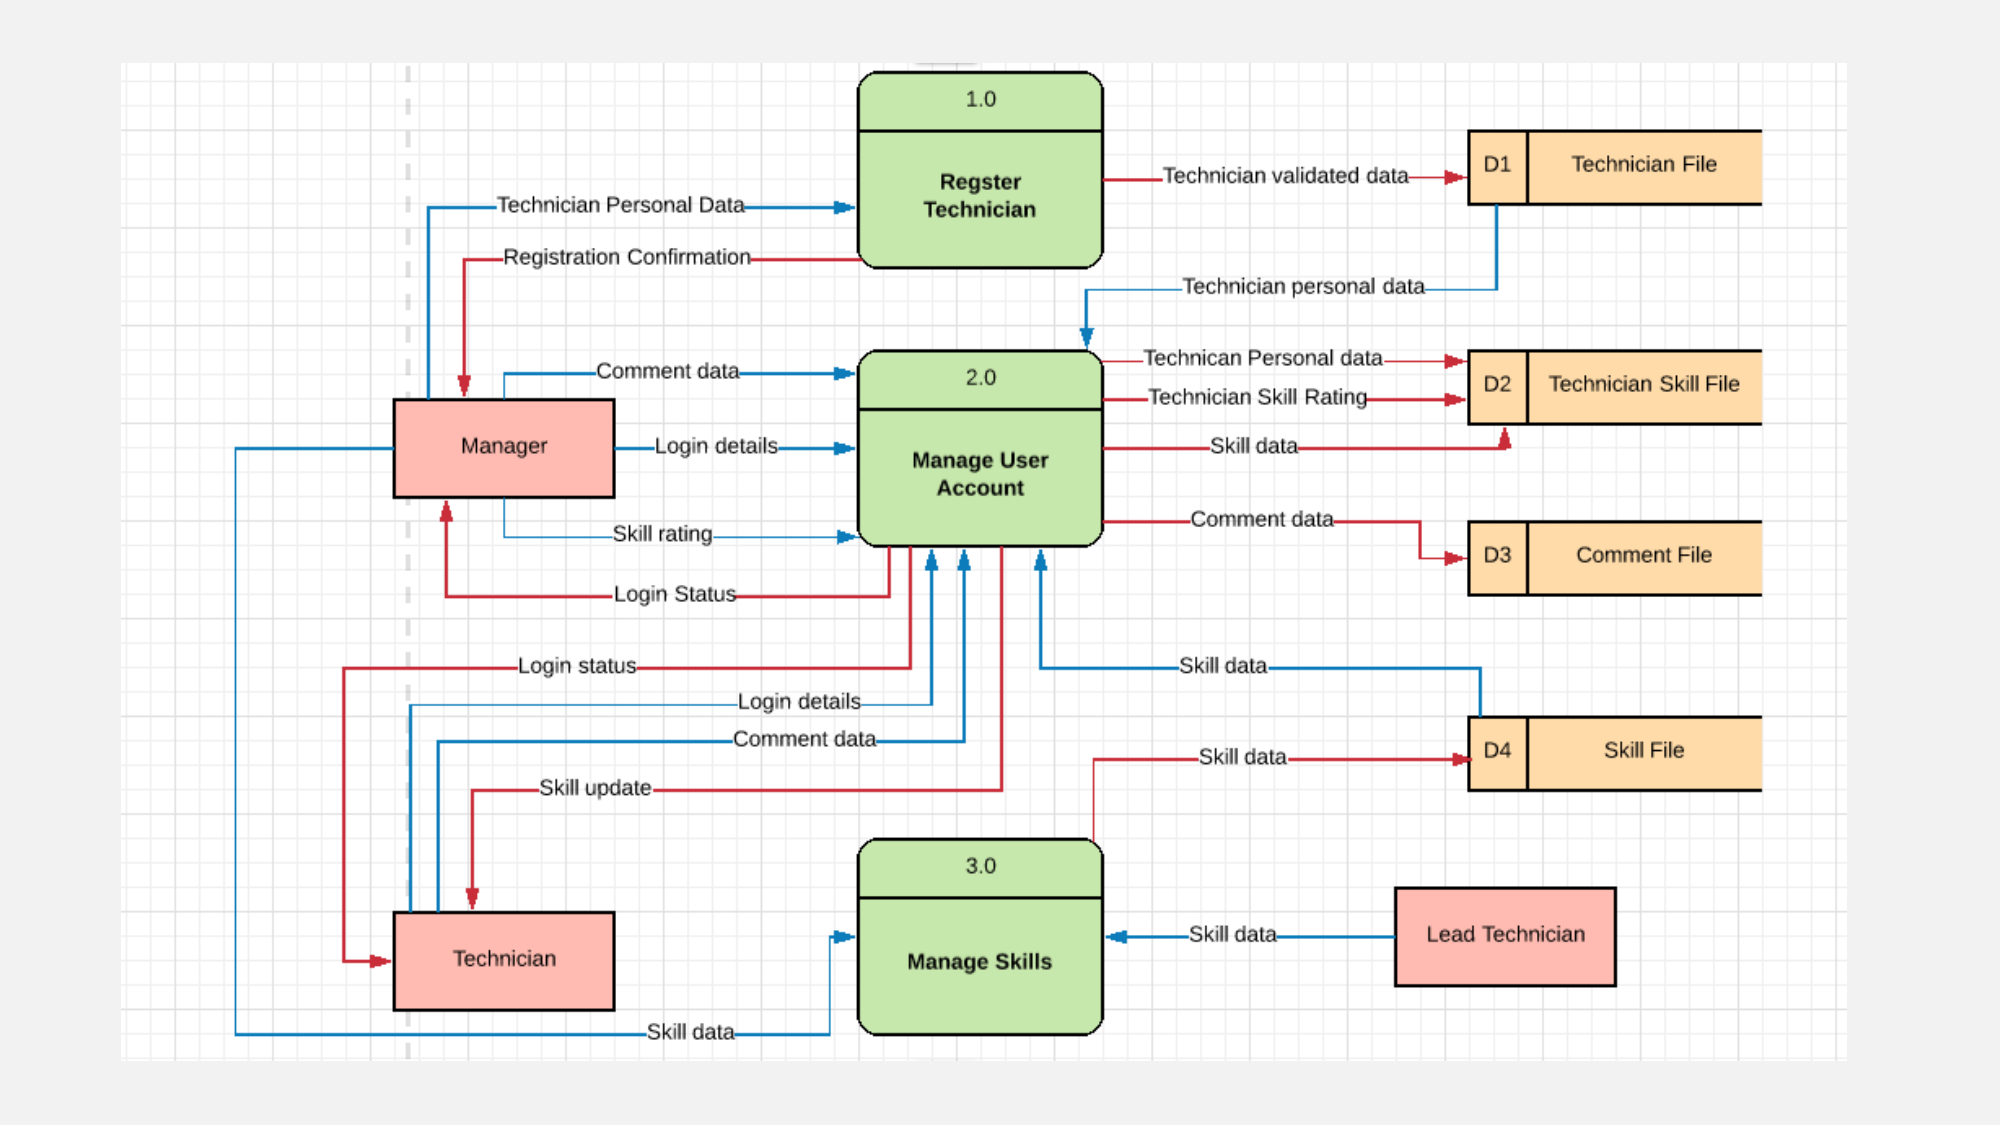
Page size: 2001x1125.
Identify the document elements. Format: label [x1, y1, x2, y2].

picture [121, 62, 1847, 1061]
